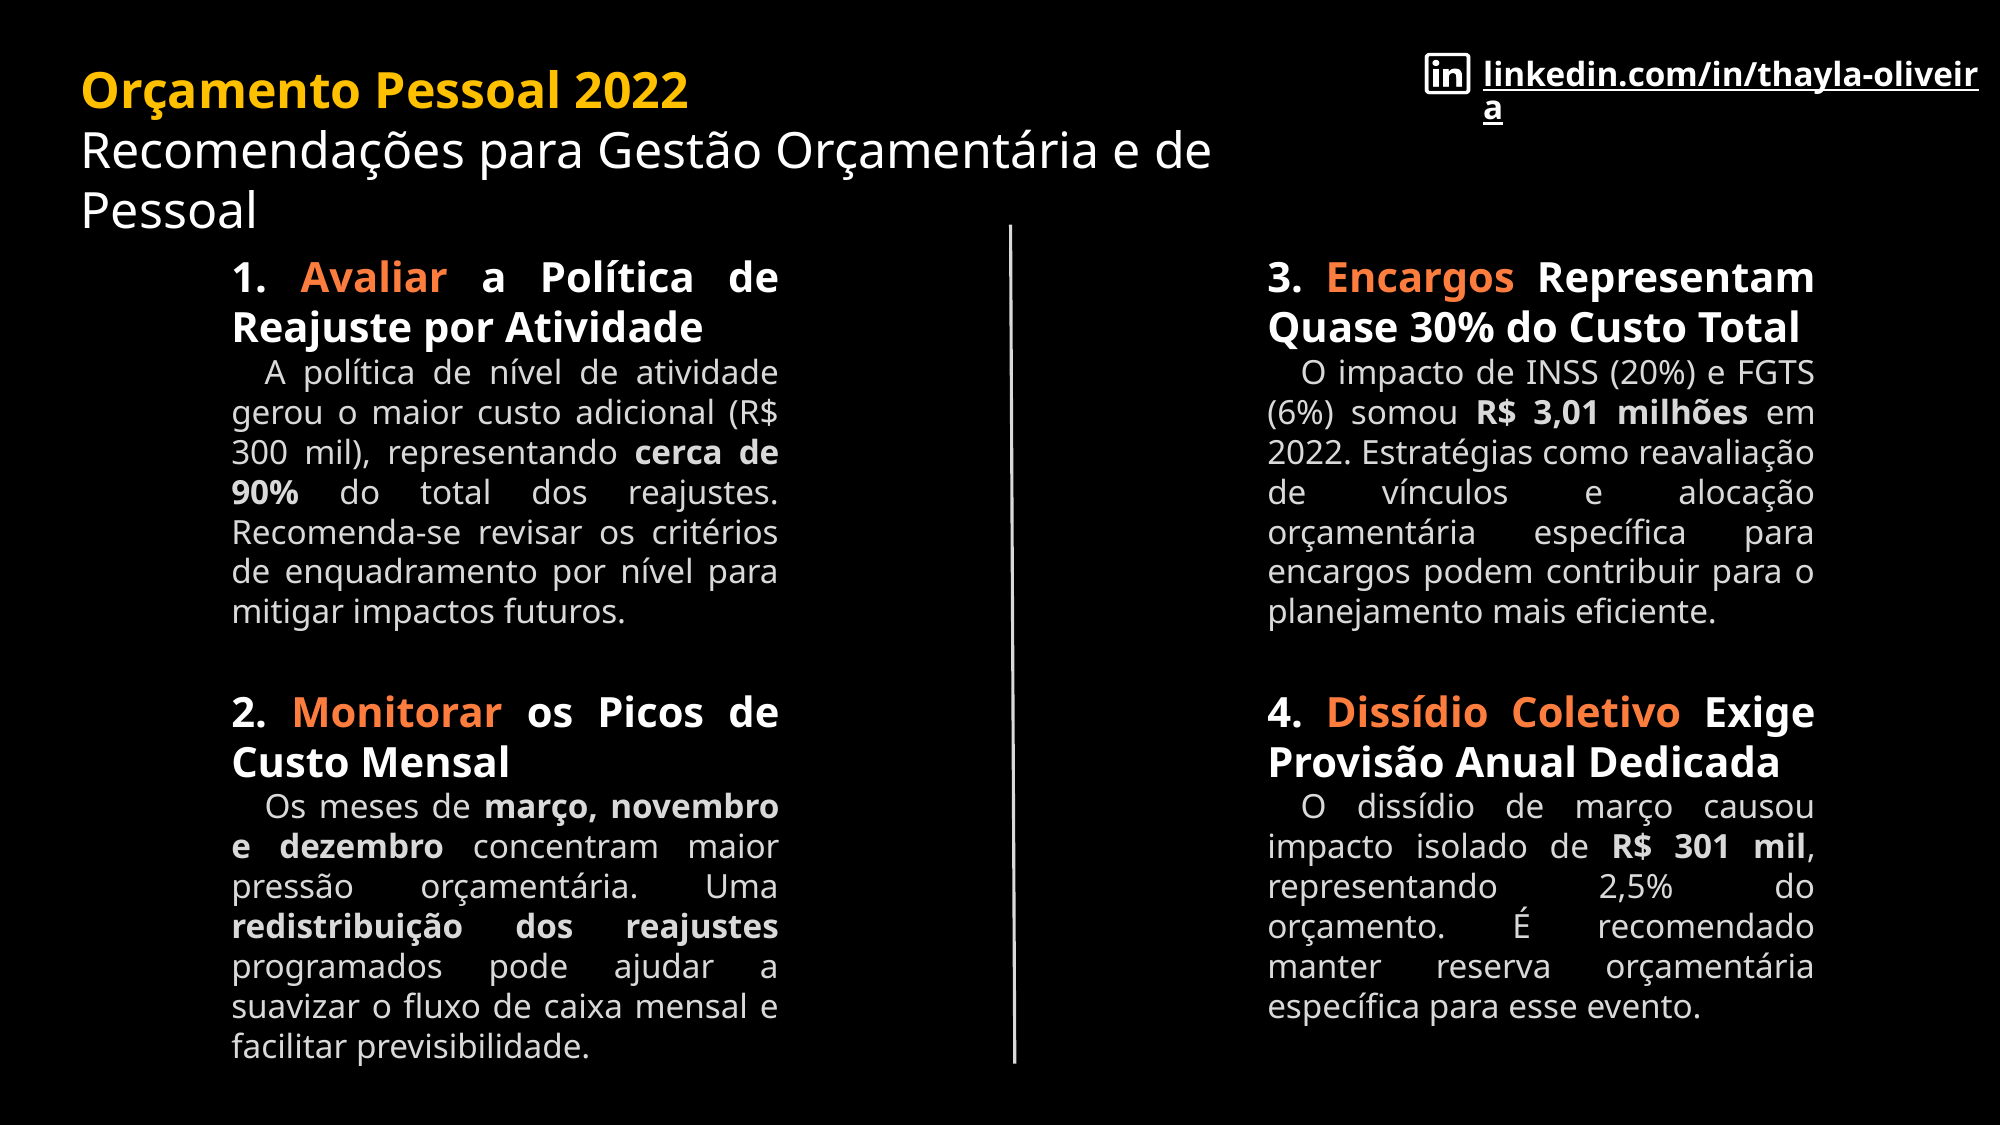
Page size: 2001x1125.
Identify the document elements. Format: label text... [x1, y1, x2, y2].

text_box 1. Avaliar a Política de Reajuste por Atividade A política de nível de atividade gerou o maior custo adicional (R$ 300 mil), representando cerca de 90% do total dos reajustes. Recomenda-se revisar os critérios de enquadramento por nível para mitigar impactos futuros. [216, 246, 795, 638]
text_box 2. Monitorar os Picos de Custo Mensal Os meses de março, novembro e dezembro concentram maior pressão orçamentária. Uma redistribuição dos reajustes programados pode ajudar a suavizar o fluxo de caixa mensal e facilitar previsibilidade. [216, 677, 795, 1073]
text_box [1010, 224, 1016, 1065]
text_box 4. Dissídio Coletivo Exige Provisão Anual Dedicada O dissídio de março causou impacto isolado de R$ 301 mil, representando 2,5% do orçamento. É recomendado manter reserva orçamentária específica para esse evento. [1252, 677, 1831, 1033]
text_box 3. Encargos Representam Quase 30% do Custo Total O impacto de INSS (20%) e FGTS (6%) somou R$ 3,01 milhões em 2022. Estratégias como reavaliação de vínculos e alocação orçamentária específica para encargos podem contribuir para o planejamento mais eficiente. [1252, 243, 1831, 638]
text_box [1414, 43, 2000, 105]
text_box Orçamento Pessoal 2022 Recomendações para Gestão Orçamentária e de Pessoal [65, 50, 1358, 246]
